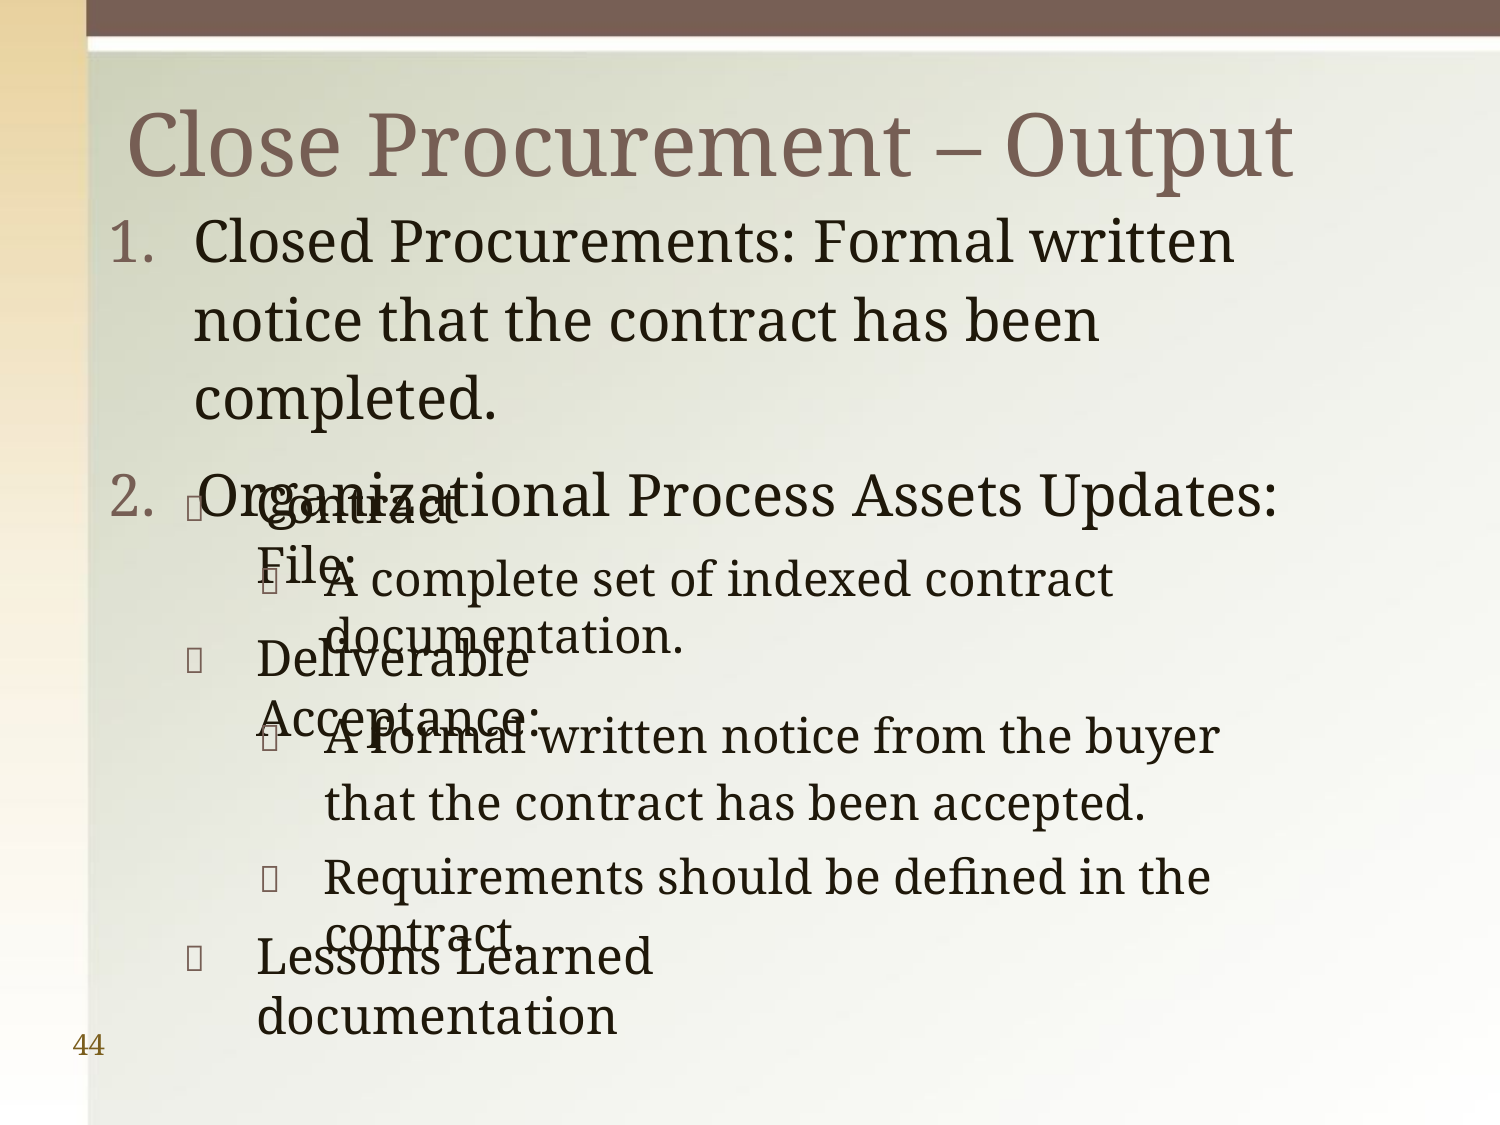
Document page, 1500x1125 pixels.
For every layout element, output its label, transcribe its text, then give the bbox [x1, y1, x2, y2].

text_box Contract File: [253, 473, 560, 594]
text_box 44 [68, 1035, 132, 1067]
text_box A formal written notice from the buyer that the contract has been accepted. Requirements should be defined in the contract. [322, 695, 1343, 962]
text_box  [256, 856, 289, 901]
text_box Lessons Learned documentation [253, 924, 974, 1045]
text_box  [181, 485, 218, 529]
text_box  [256, 714, 289, 759]
text_box [0, 0, 1500, 1125]
text_box Deliverable Acceptance: [253, 626, 788, 747]
title Close Procurement – Output [118, 88, 1382, 277]
text_box Closed Procurements: Formal written notice that the contract has been completed. Organizational Process Assets Updates: [106, 196, 1335, 529]
text_box A complete set of indexed contract documentation. [322, 548, 1399, 664]
text_box  [256, 558, 289, 602]
text_box  [181, 936, 218, 979]
text_box  [181, 638, 218, 681]
